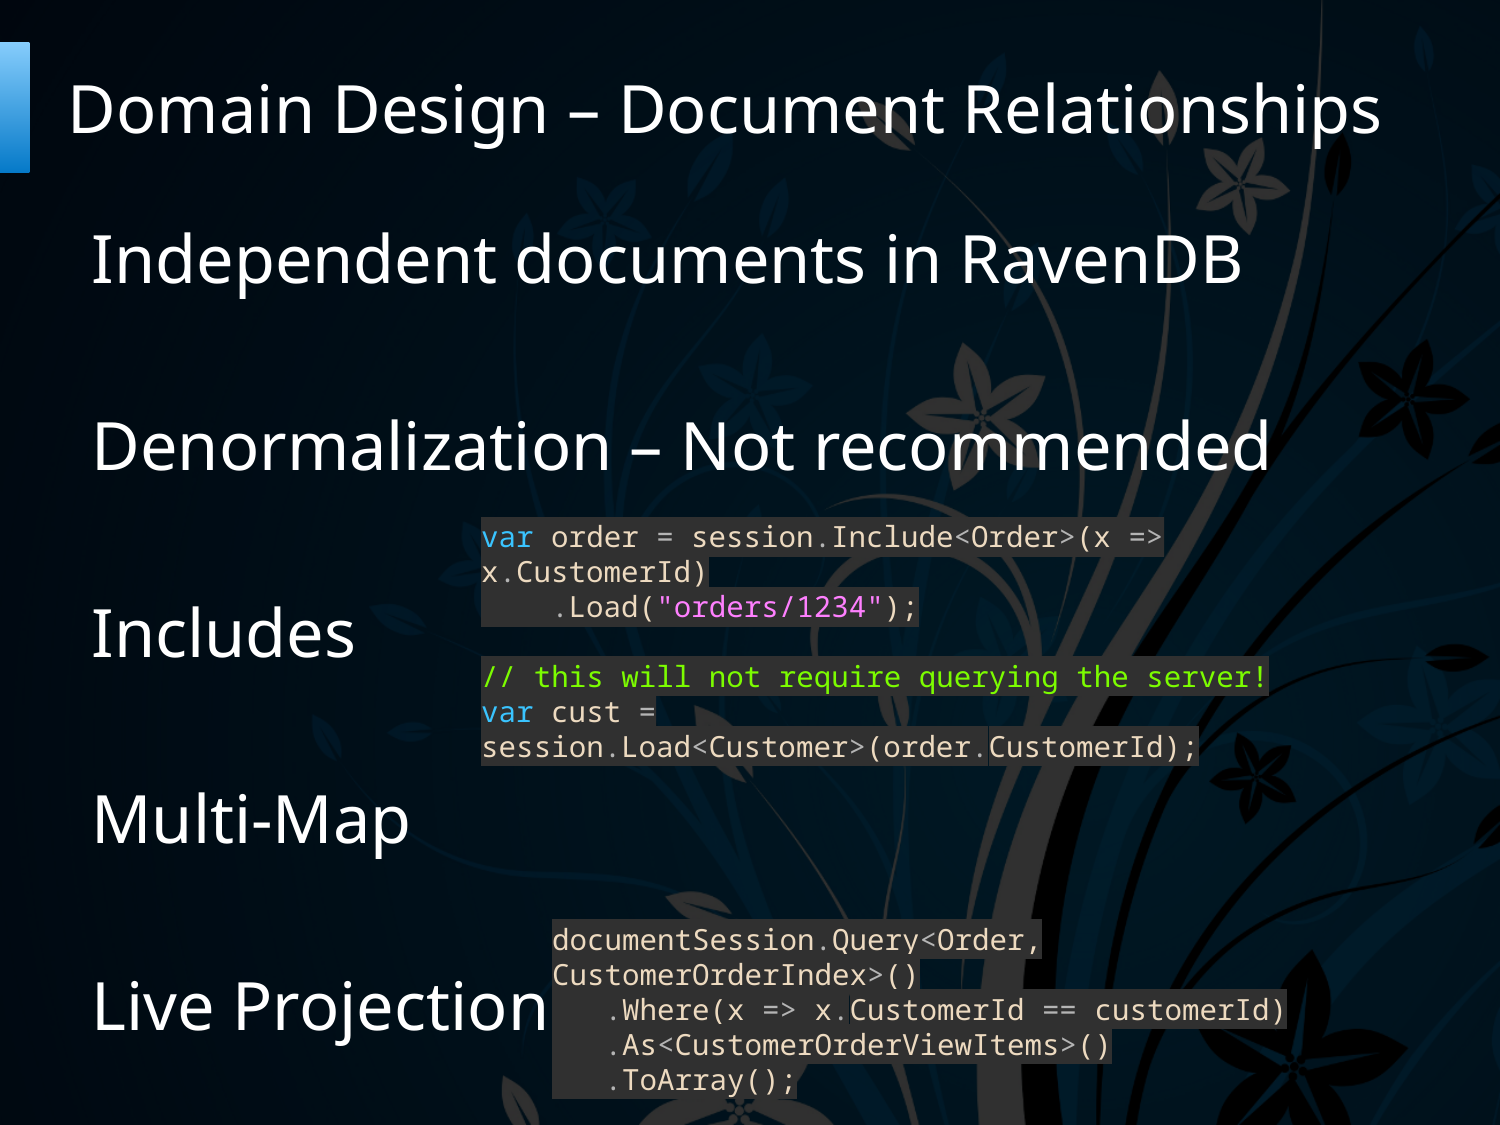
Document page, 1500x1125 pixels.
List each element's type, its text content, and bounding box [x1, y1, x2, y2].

title Domain Design – Document Relationships [53, 42, 1447, 171]
text_box var order = session.Include<Order>(x => x.CustomerId) .Load("orders/1234"); // this will not require querying the server! var cust = session.Load<Customer>(order.CustomerId); [464, 533, 1354, 749]
list Independent documents in RavenDB Denormalization – Not recommended Includes Multi-Map Live Projection [76, 209, 1412, 953]
text_box documentSession.Query<Order, CustomerOrderIndex>() .Where(x => x.CustomerId == customerId) .As<CustomerOrderViewItems>() .ToArray(); [535, 900, 1425, 1117]
